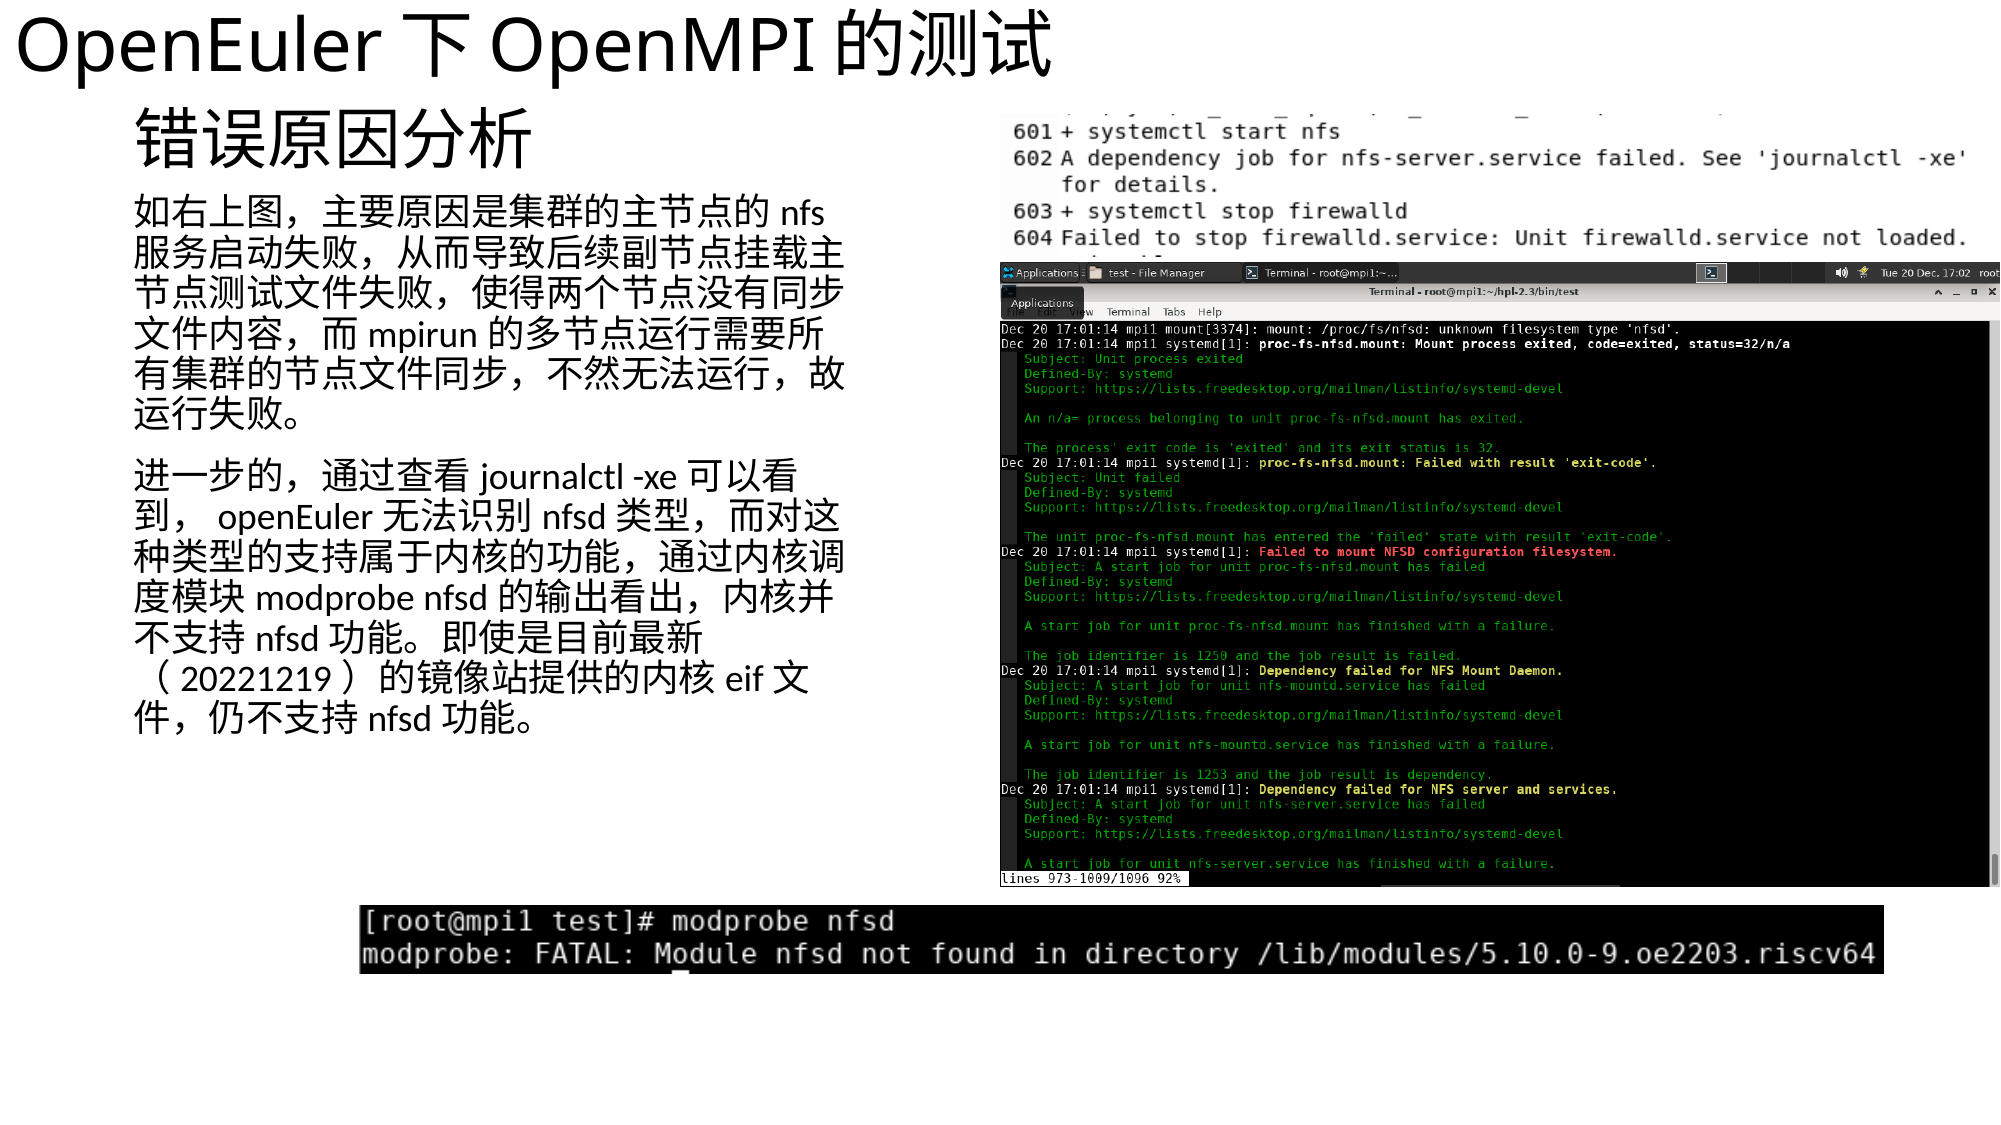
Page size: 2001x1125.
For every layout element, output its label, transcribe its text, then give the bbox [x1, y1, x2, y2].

text_box 如右上图，主要原因是集群的主节点的nfs服务启动失败，从而导致后续副节点挂载主节点测试文件失败，使得两个节点没有同步文件内容，而mpirun的多节点运行需要所有集群的节点文件同步，不然无法运行，故运行失败。 进一步的，通过查看journalctl -xe可以看到，openEuler无法识别nfsd类型，而对这种类型的支持属于内核的功能，通过内核调度模块modprobe nfsd的输出看出，内核并不支持nfsd功能。即使是目前最新（20221219）的镜像站提供的内核eif文件，仍不支持nfsd功能。 [118, 185, 869, 900]
picture [1000, 262, 2000, 887]
text_box OpenEuler下OpenMPI的测试 [0, 0, 1725, 95]
picture [359, 905, 1885, 975]
picture [1000, 114, 1983, 257]
text_box 错误原因分析 [119, 88, 941, 184]
